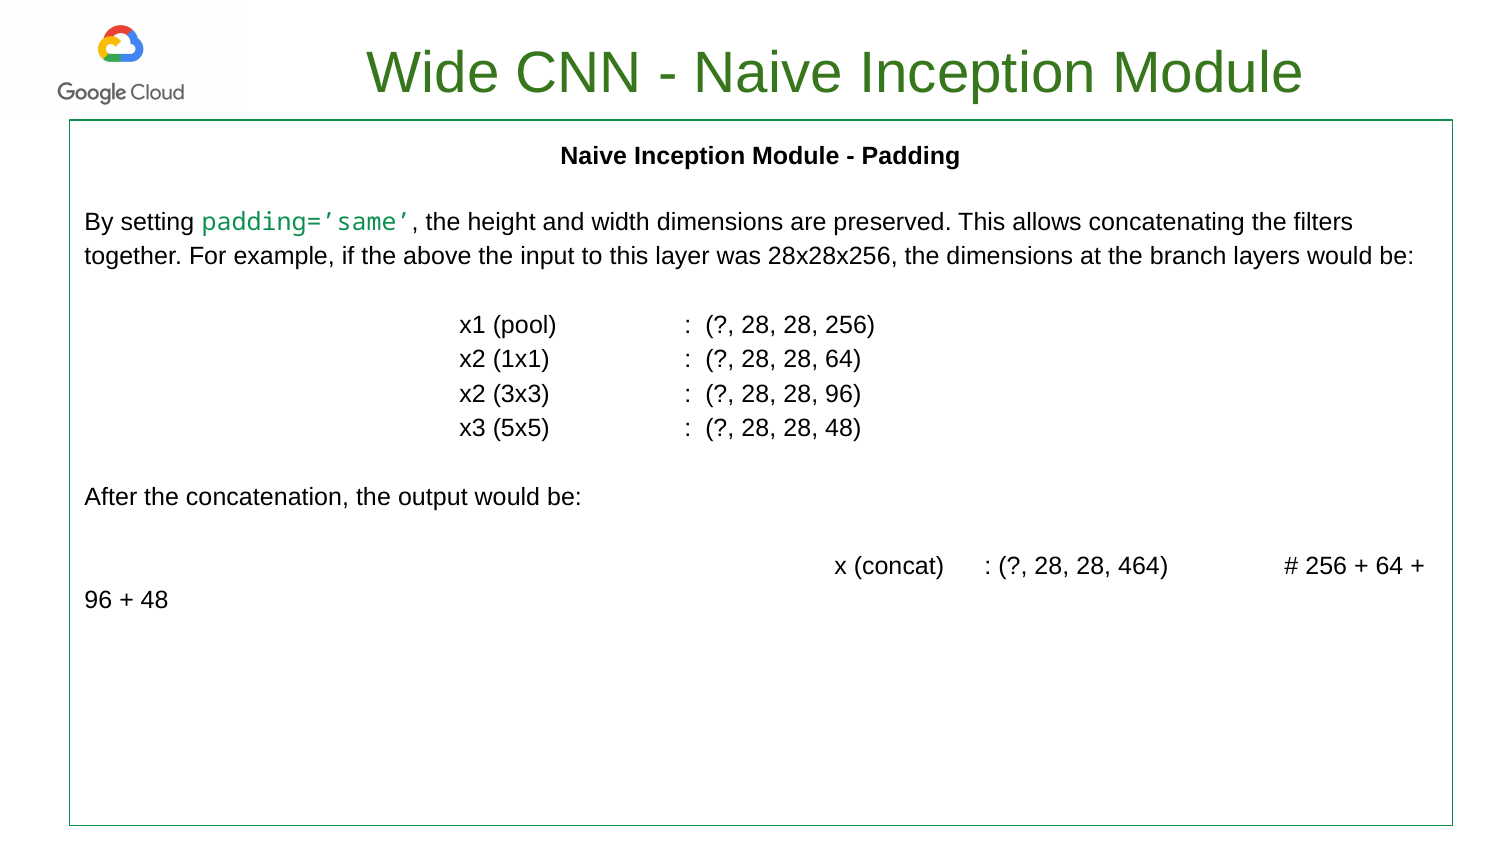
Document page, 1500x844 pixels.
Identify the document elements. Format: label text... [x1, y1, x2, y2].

picture [0, 0, 241, 121]
subtitle Wide CNN - Naive Inception Module [244, 19, 1500, 150]
text_box Naive Inception Module - Padding By setting padding=’same’, the height and width dimensions are preserved. This allows concatenating the filters together. For example, if the above the input to this layer was 28x28x256, the dimensions at the branch layers would be: x1 (pool) : (?, 28, 28, 256) x2 (1x1) : (?, 28, 28, 64) x2 (3x3) : (?, 28, 28, 96) x3 (5x5) : (?, 28, 28, 48) After the concatenation, the output would be: x (concat) : (?, 28, 28, 464) # 256 + 64 + 96 + 48 [69, 119, 1453, 826]
